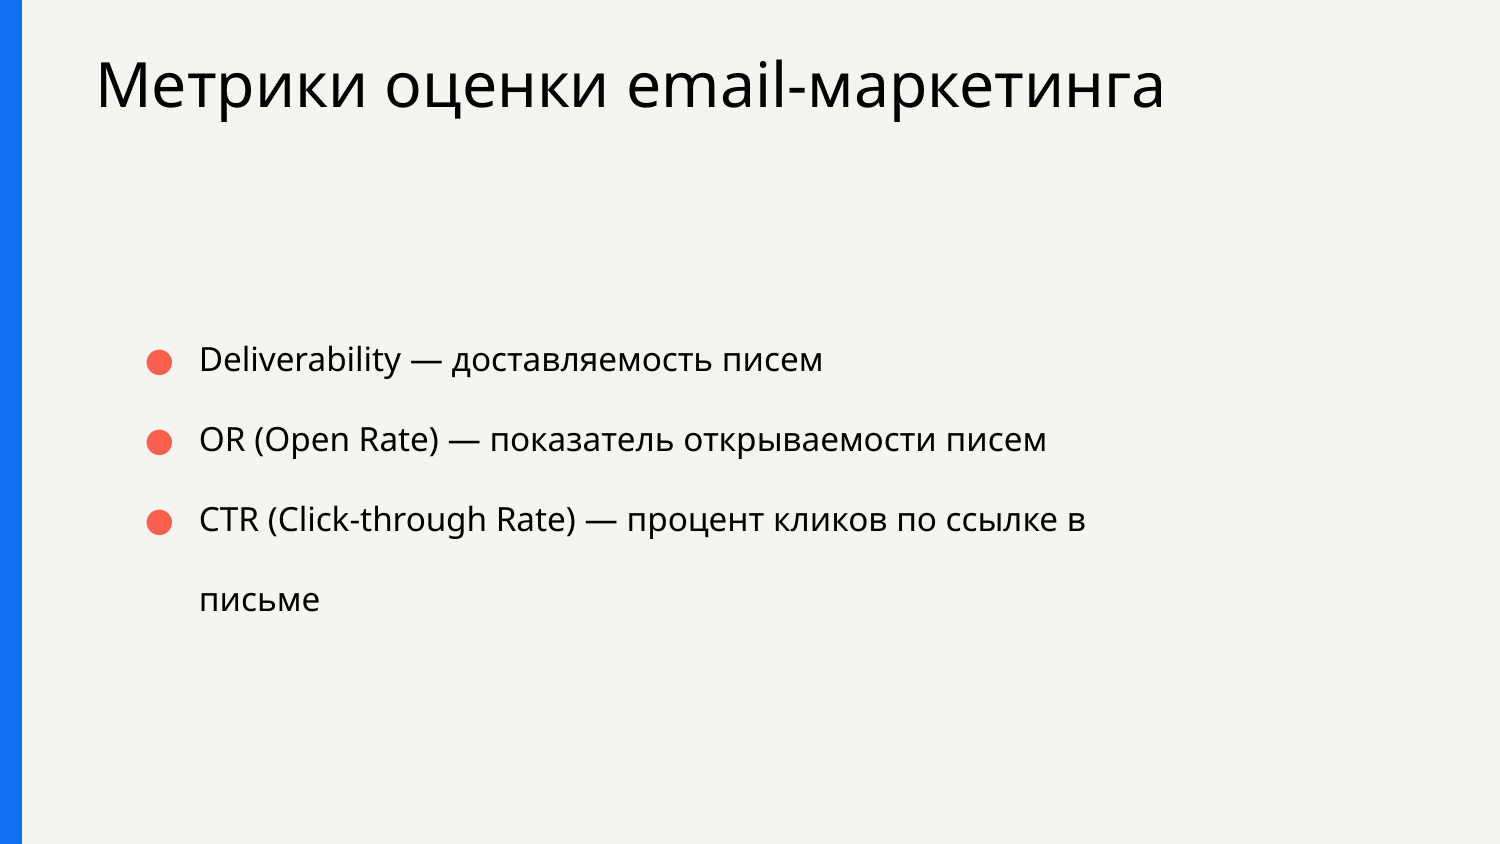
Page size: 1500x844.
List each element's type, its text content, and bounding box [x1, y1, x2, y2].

title Метрики оценки email-маркетинга [80, 29, 1214, 183]
text_box [0, 0, 22, 844]
subtitle Deliverability — доставляемость писем OR (Open Rate) — показатель открываемости писем CTR (Click-through Rate) — процент кликов по ссылке в письме [110, 283, 1185, 755]
